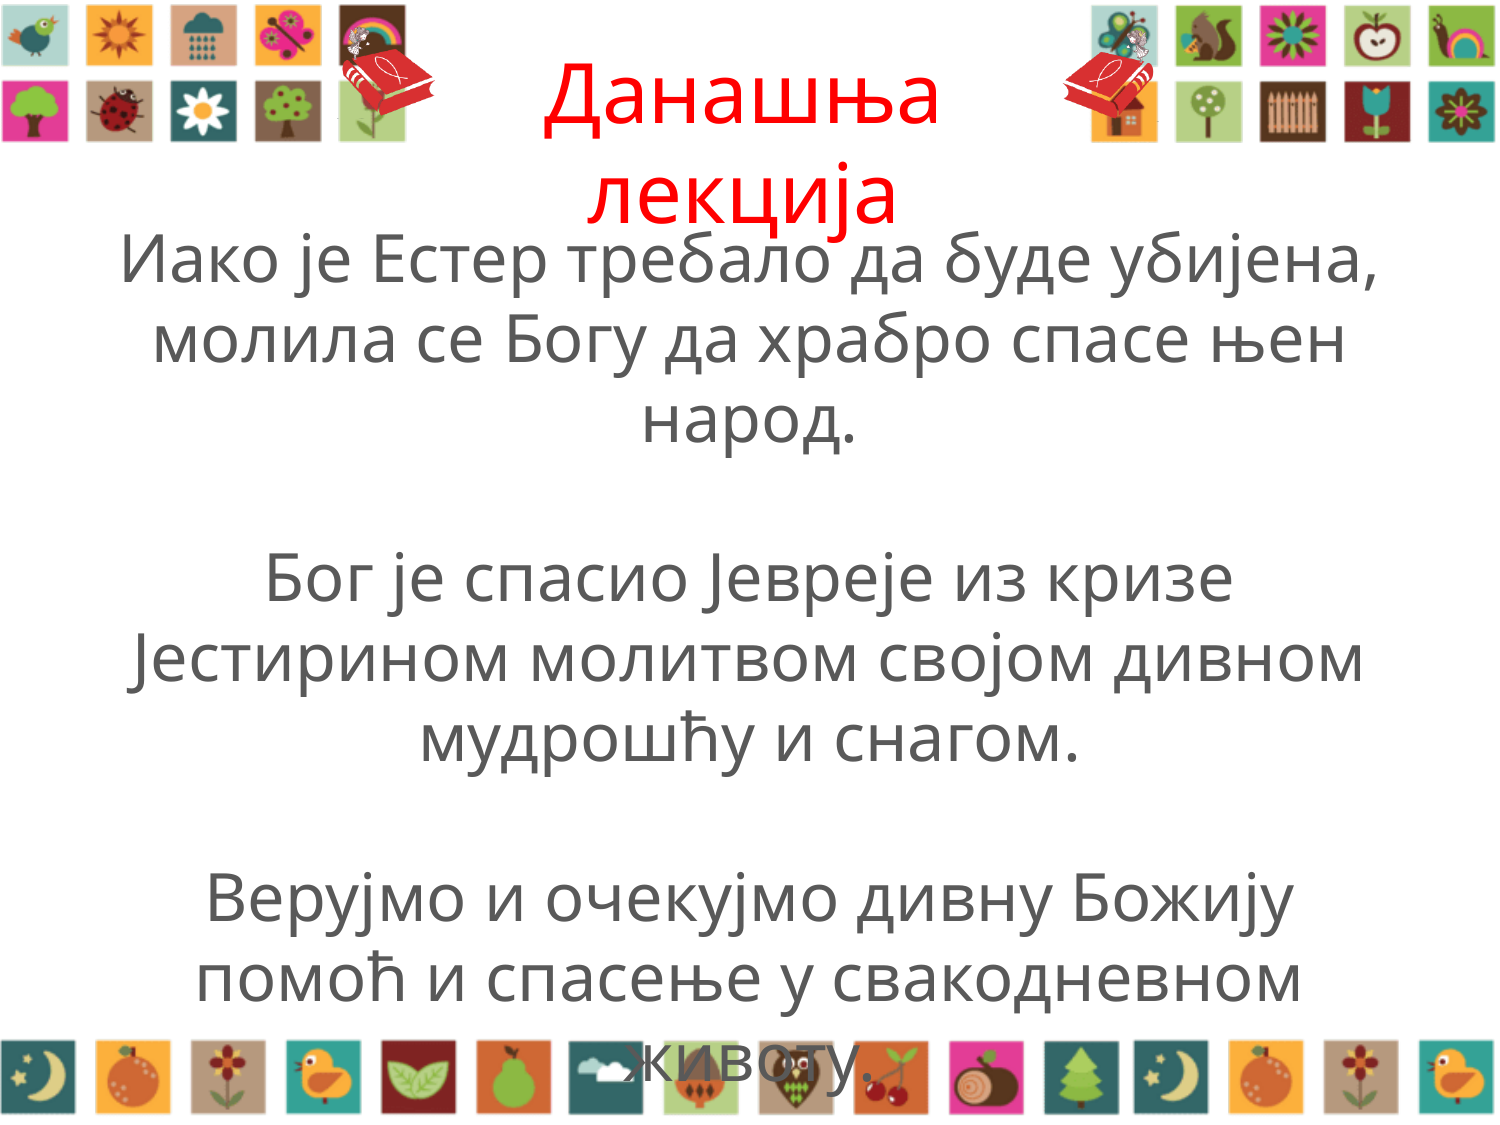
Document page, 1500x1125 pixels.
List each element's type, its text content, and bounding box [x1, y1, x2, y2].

text_box Данашња лекција [411, 32, 1077, 208]
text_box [0, 1028, 1500, 1118]
picture [0, 3, 467, 150]
picture [1031, 3, 1500, 150]
text_box Иако је Естер требало да буде убијена, молила се Богу да храбро спасе њен народ. Бог је спасио Јевреје из кризе Јестирином молитвом својом дивном мудрошћу и снагом. Верујмо и очекујмо дивну Божију помоћ и спасење у свакодневном животу. [76, 208, 1424, 1027]
